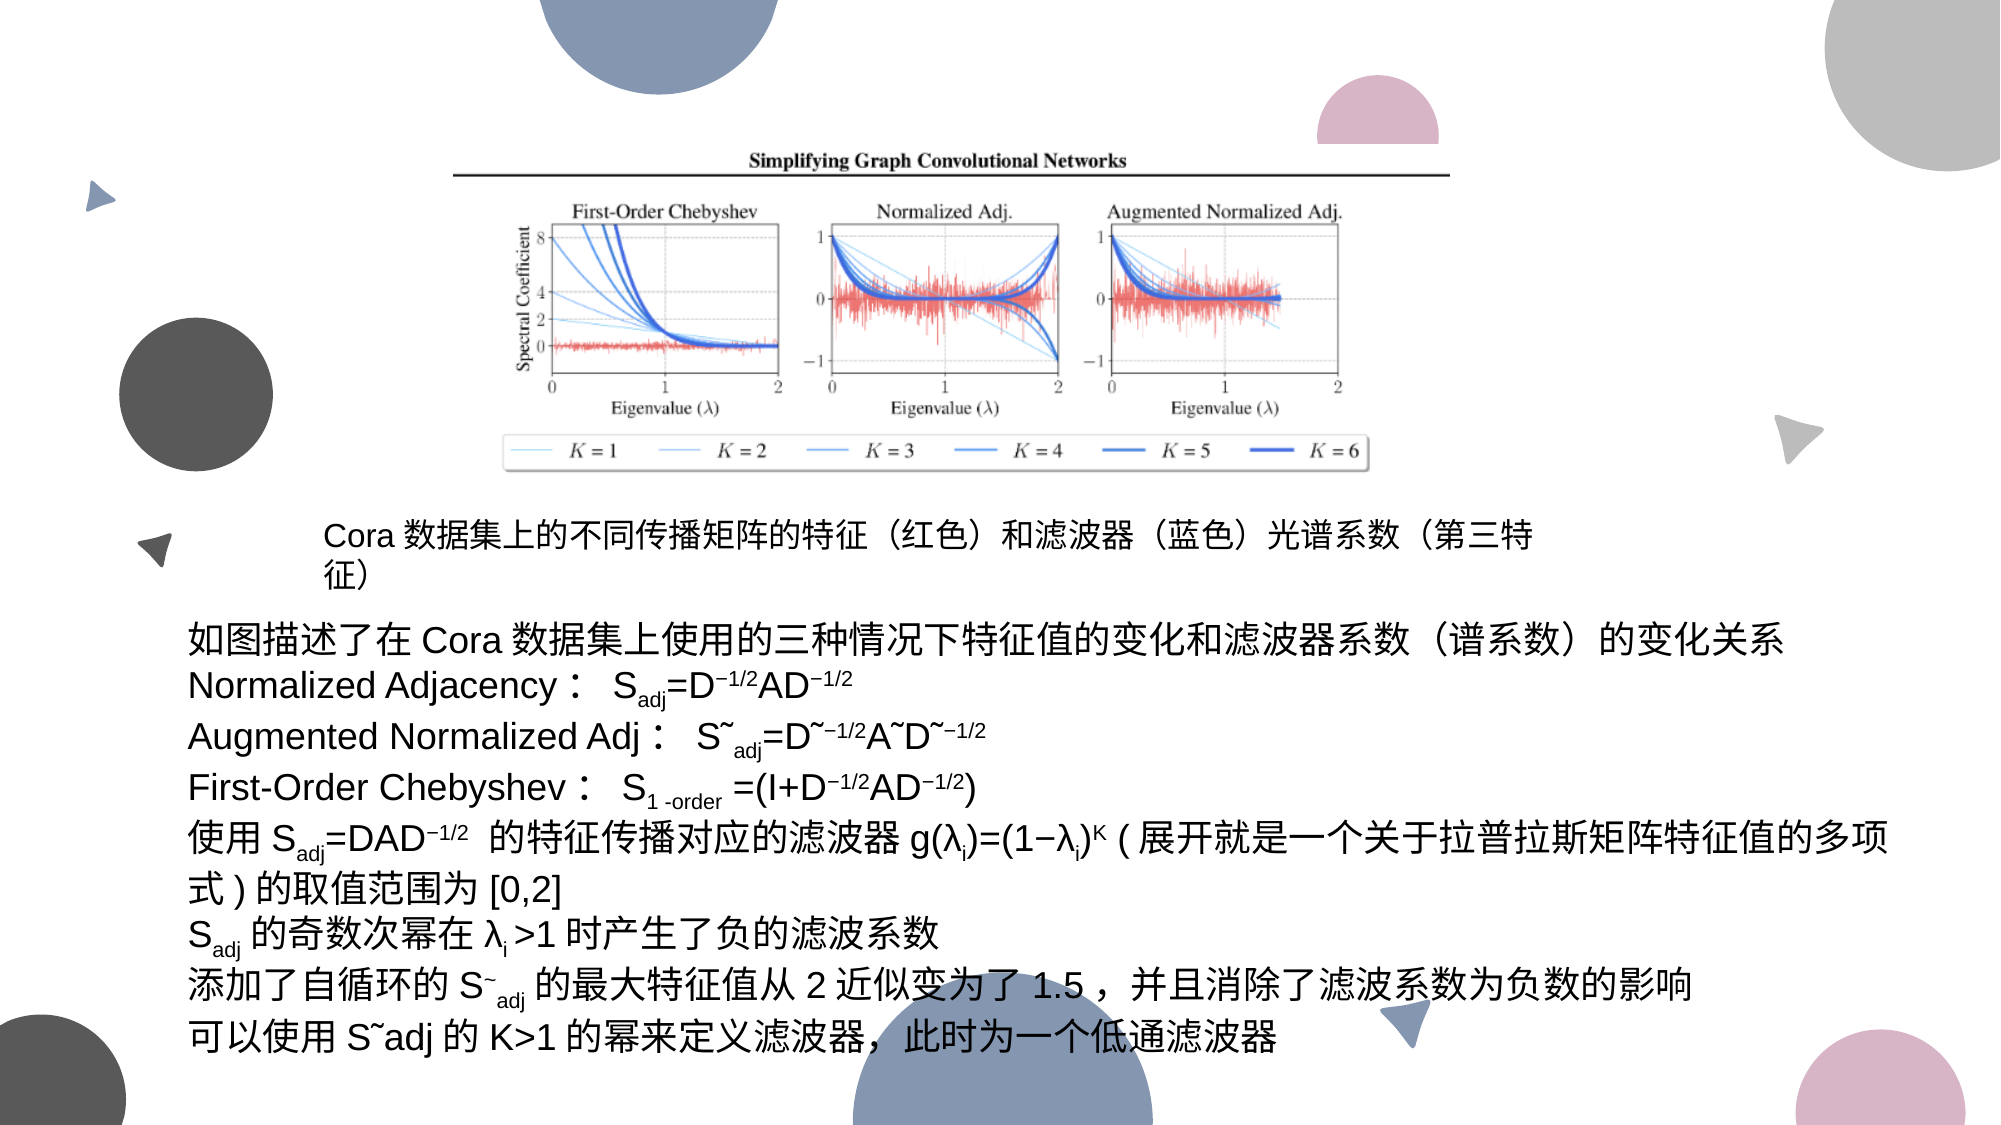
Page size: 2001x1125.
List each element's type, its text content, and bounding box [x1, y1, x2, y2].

picture [453, 144, 1450, 482]
text_box Cora数据集上的不同传播矩阵的特征（红色）和滤波器（蓝色）光谱系数（第三特征） [308, 506, 1595, 602]
